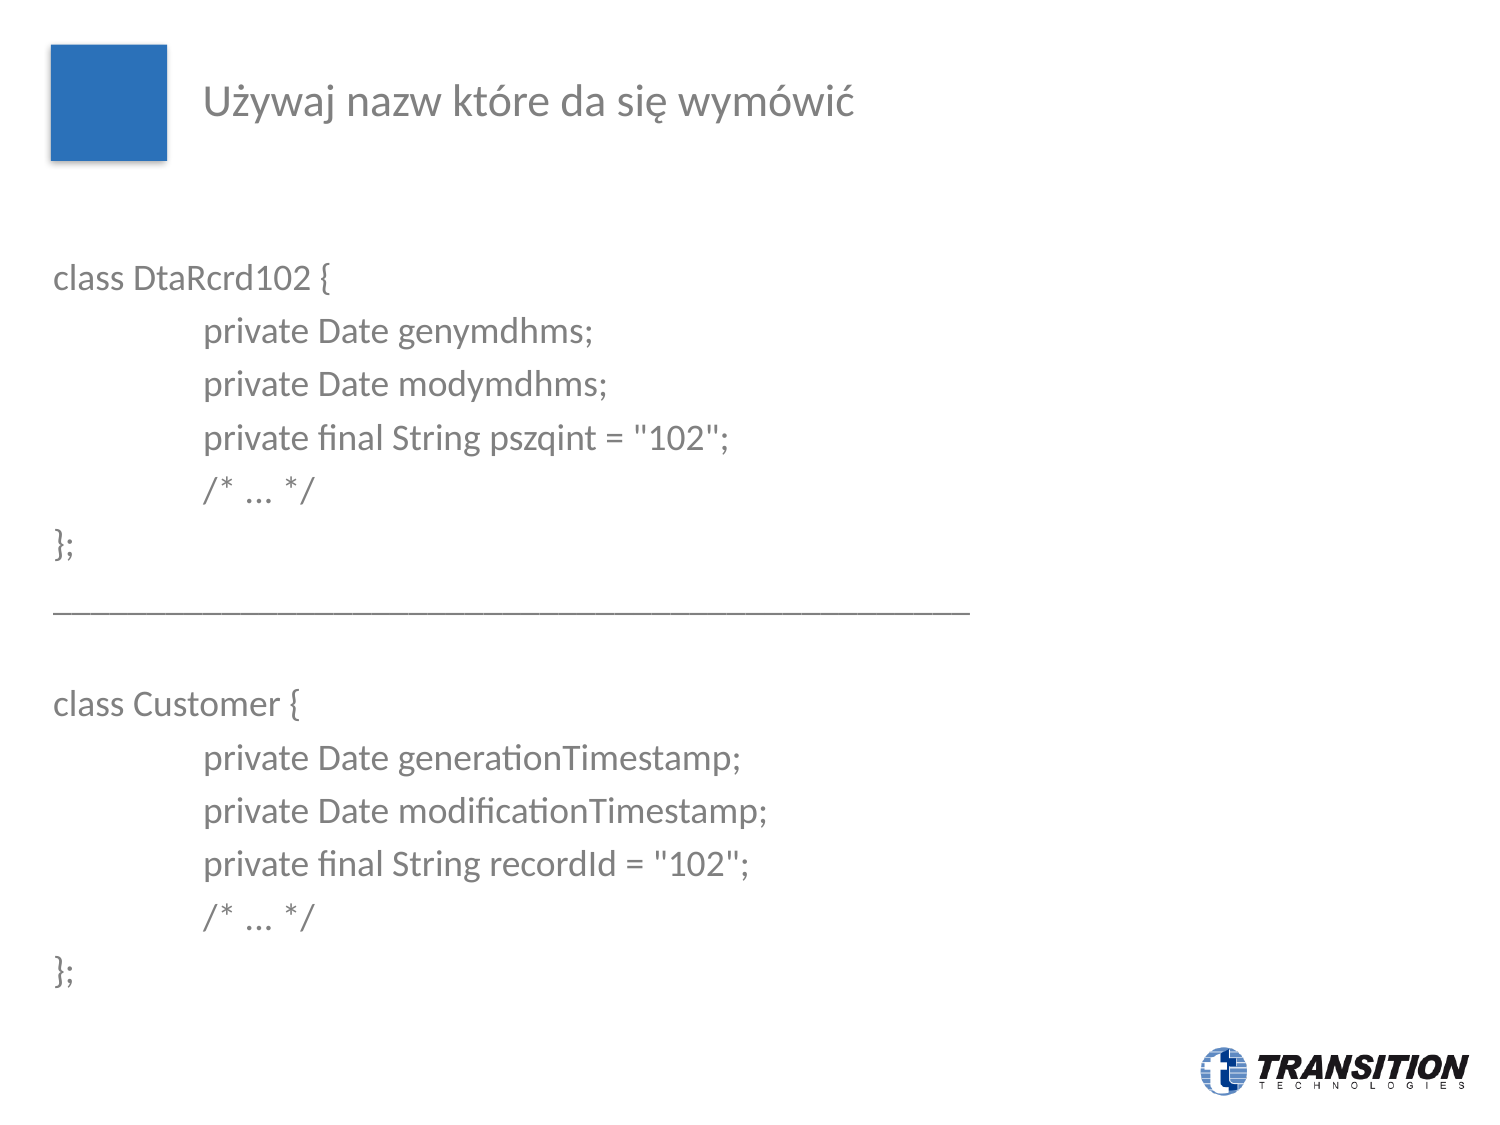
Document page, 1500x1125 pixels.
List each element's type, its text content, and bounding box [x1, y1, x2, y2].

title Używaj nazw które da się wymówić [167, 45, 1448, 161]
list class DtaRcrd102 { private Date genymdhms; private Date modymdhms; private final String pszqint = "102"; /* ... */ }; _________________________________________________ class Customer { private Date generationTimestamp; private Date modificationTimestamp; private final String recordId = "102"; /* ... */ }; [0, 205, 1500, 1055]
